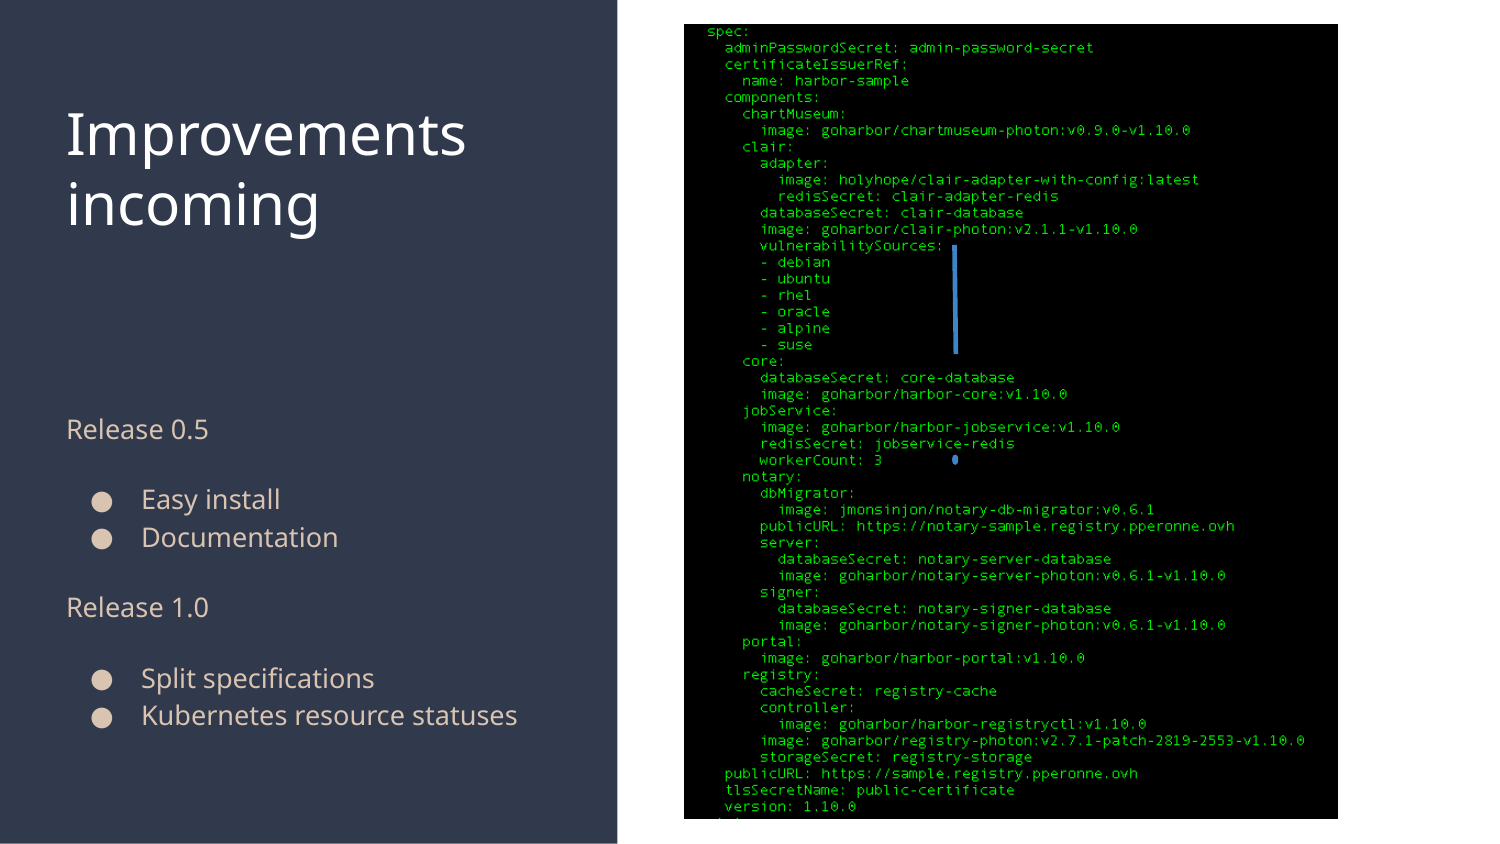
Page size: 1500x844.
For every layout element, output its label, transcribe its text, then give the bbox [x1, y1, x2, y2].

title Improvements incoming [51, 82, 565, 383]
list Release 0.5 Easy install Documentation Release 1.0 Split specifications Kubernetes resource statuses [51, 392, 565, 770]
picture [683, 24, 1338, 819]
